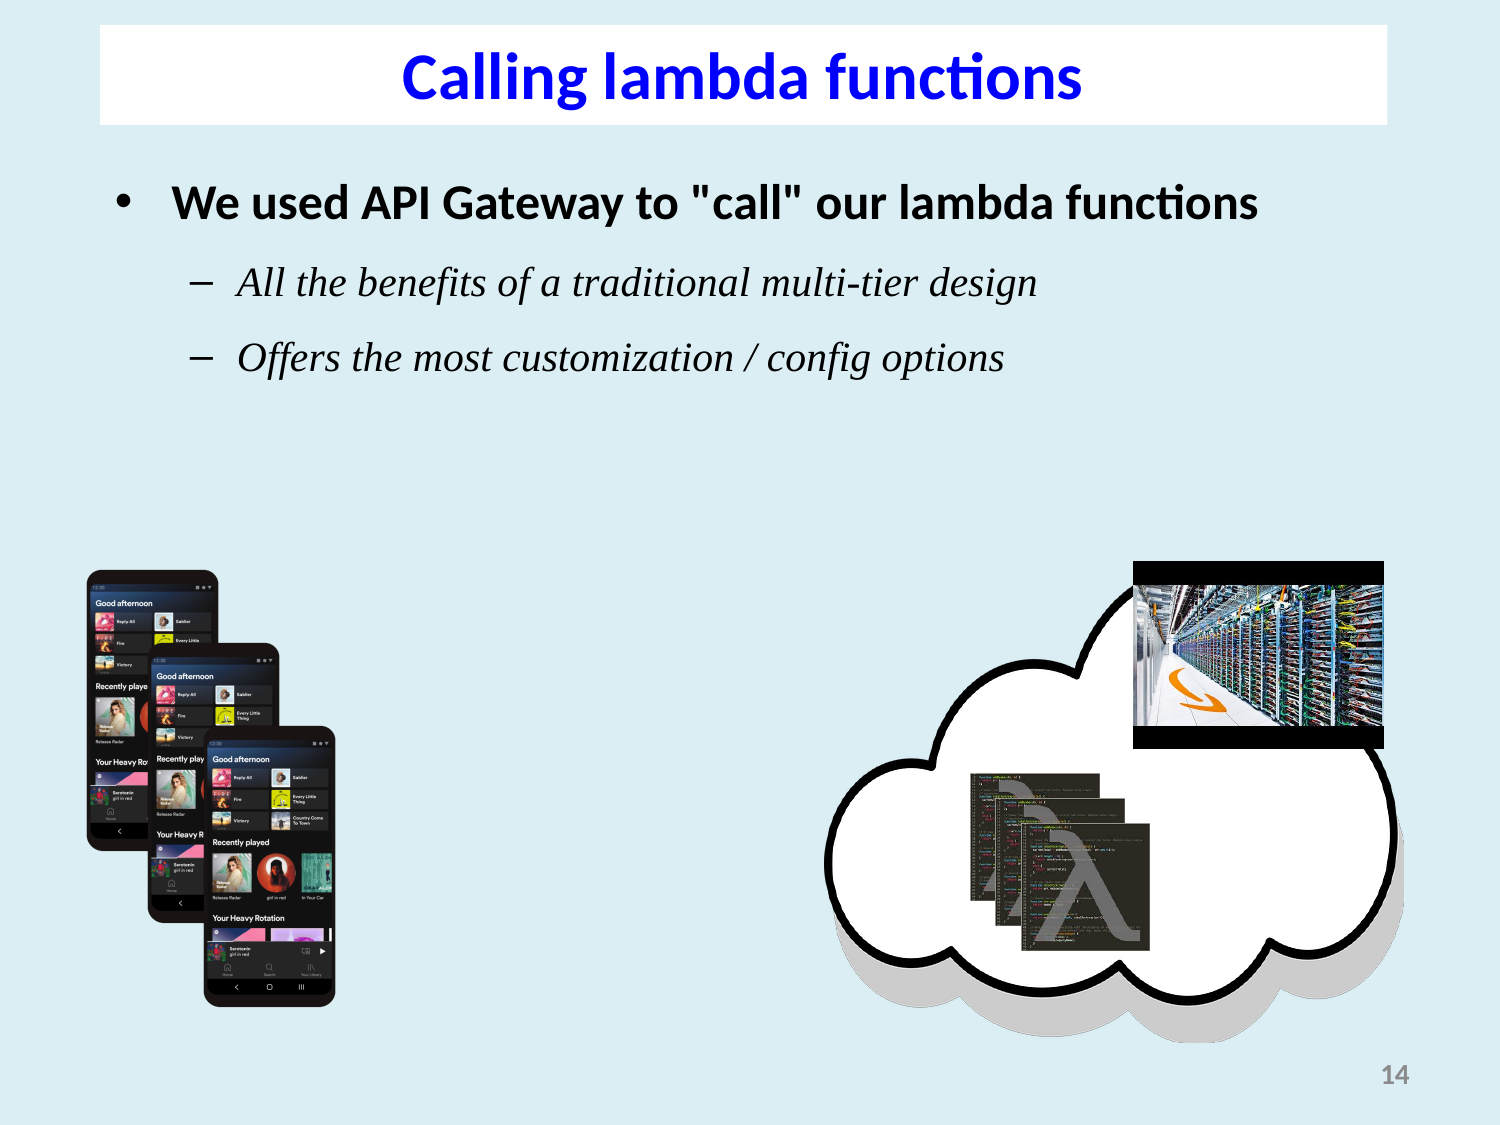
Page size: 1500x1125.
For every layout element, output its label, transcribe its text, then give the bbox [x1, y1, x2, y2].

picture [75, 560, 350, 1018]
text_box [970, 773, 1150, 952]
text_box Calling lambda functions [99, 24, 1388, 125]
list We used API Gateway to "call" our lambda functions All the benefits of a traditional multi-tier design Offers the most customization / config options [99, 162, 1350, 425]
picture [823, 561, 1404, 1043]
slide_number 14 [1312, 1042, 1425, 1103]
